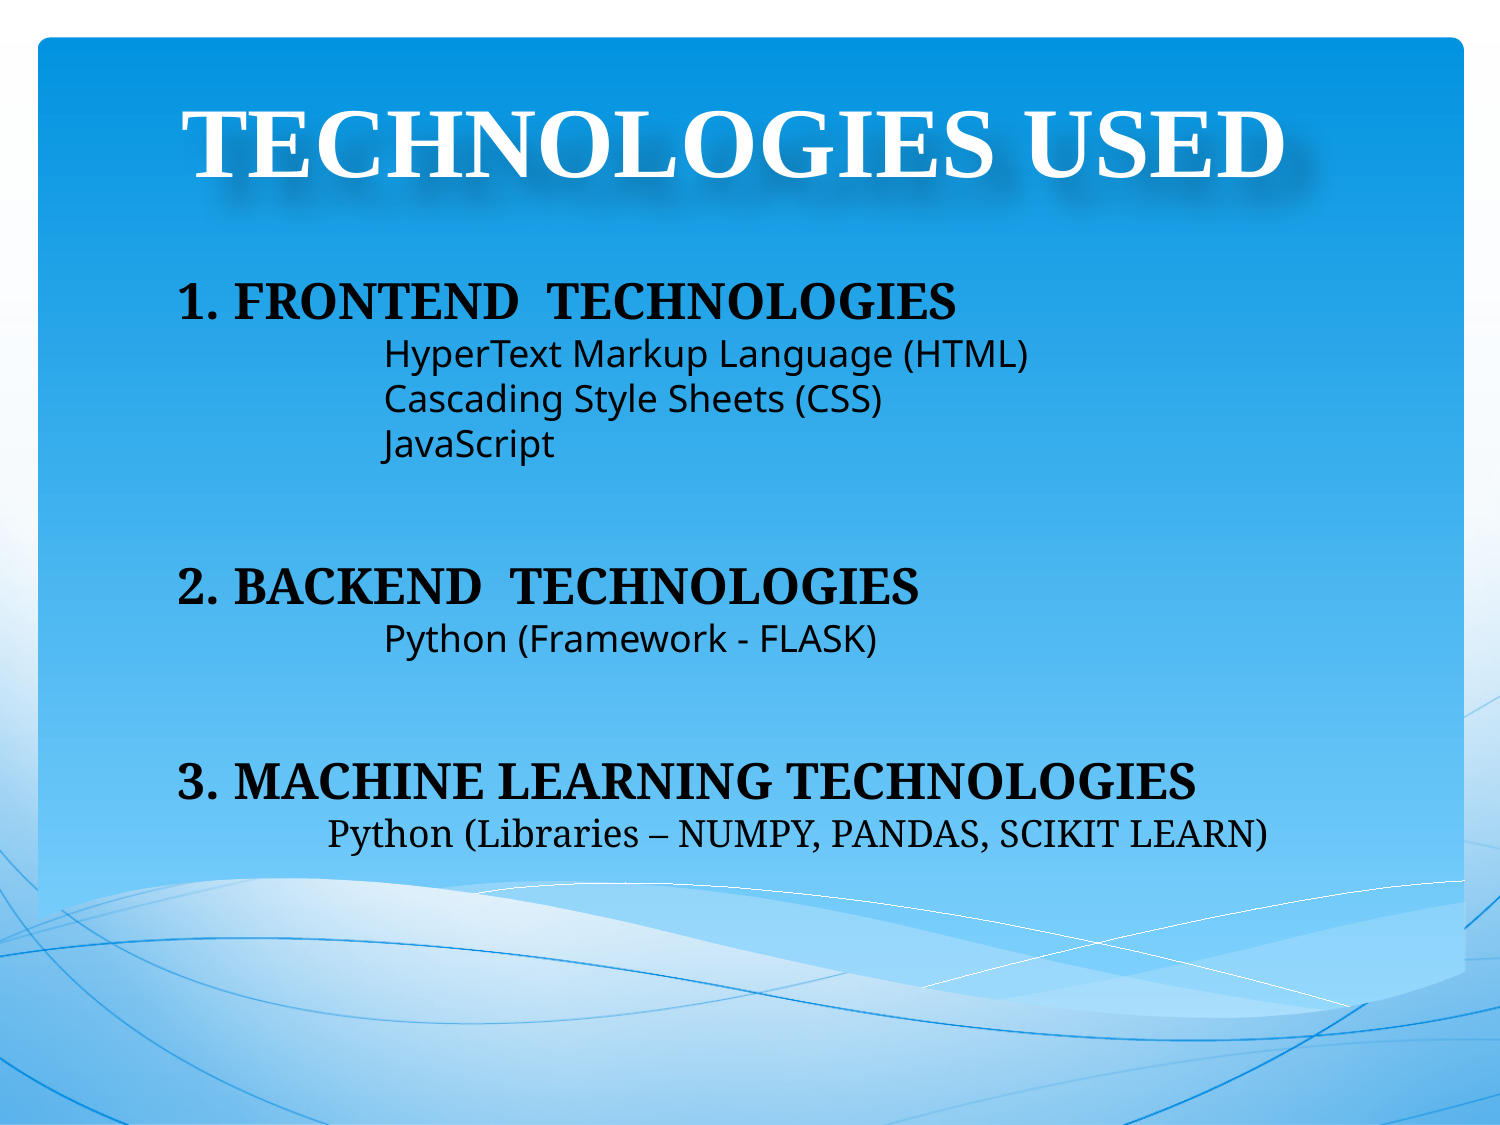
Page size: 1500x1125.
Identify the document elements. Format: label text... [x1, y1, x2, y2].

text_box TECHNOLOGIES USED [97, 70, 1373, 250]
text_box FRONTEND TECHNOLOGIES HyperText Markup Language (HTML) Cascading Style Sheets (CSS) JavaScript BACKEND TECHNOLOGIES Python (Framework - FLASK) MACHINE LEARNING TECHNOLOGIES Python (Libraries – NUMPY, PANDAS, SCIKIT LEARN) [162, 295, 1313, 863]
